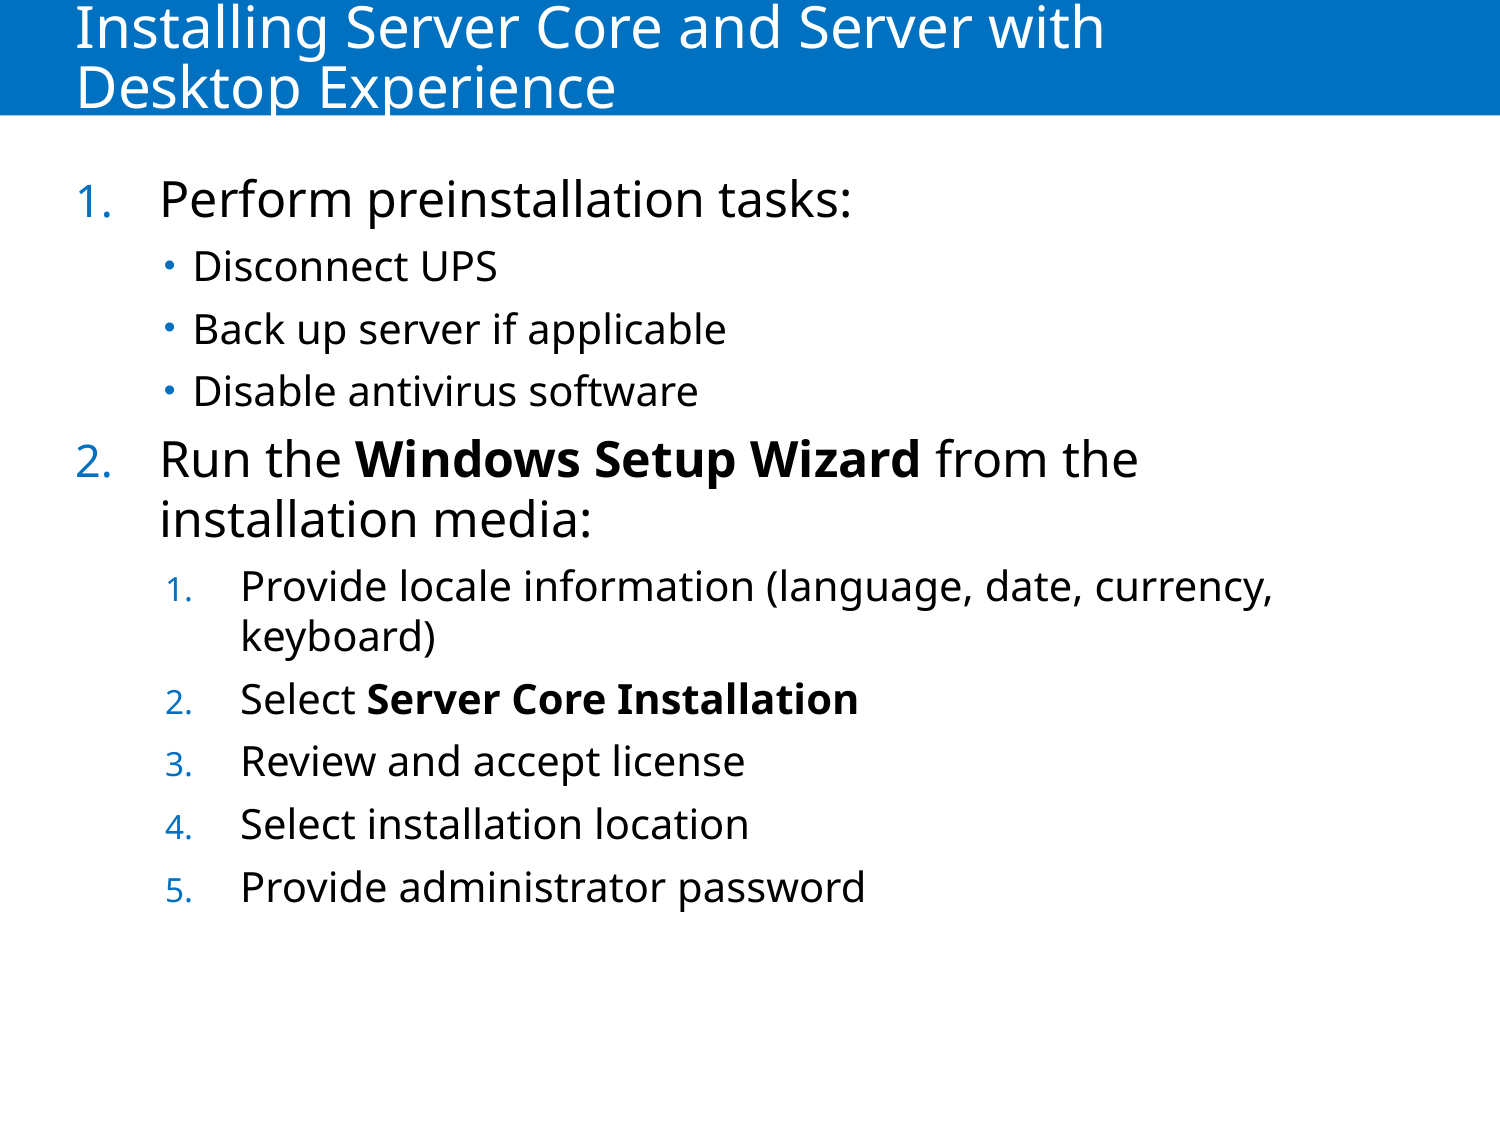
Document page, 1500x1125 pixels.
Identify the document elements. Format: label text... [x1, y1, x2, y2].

title Installing Server Core and Server with Desktop Experience [75, 0, 1351, 122]
text_box Perform preinstallation tasks: Disconnect UPS Back up server if applicable Disable antivirus software Run the Windows Setup Wizard from the installation media: Provide locale information (language, date, currency, keyboard) Select Server Core Installation Review and accept license Select installation location Provide administrator password [75, 167, 1408, 1012]
